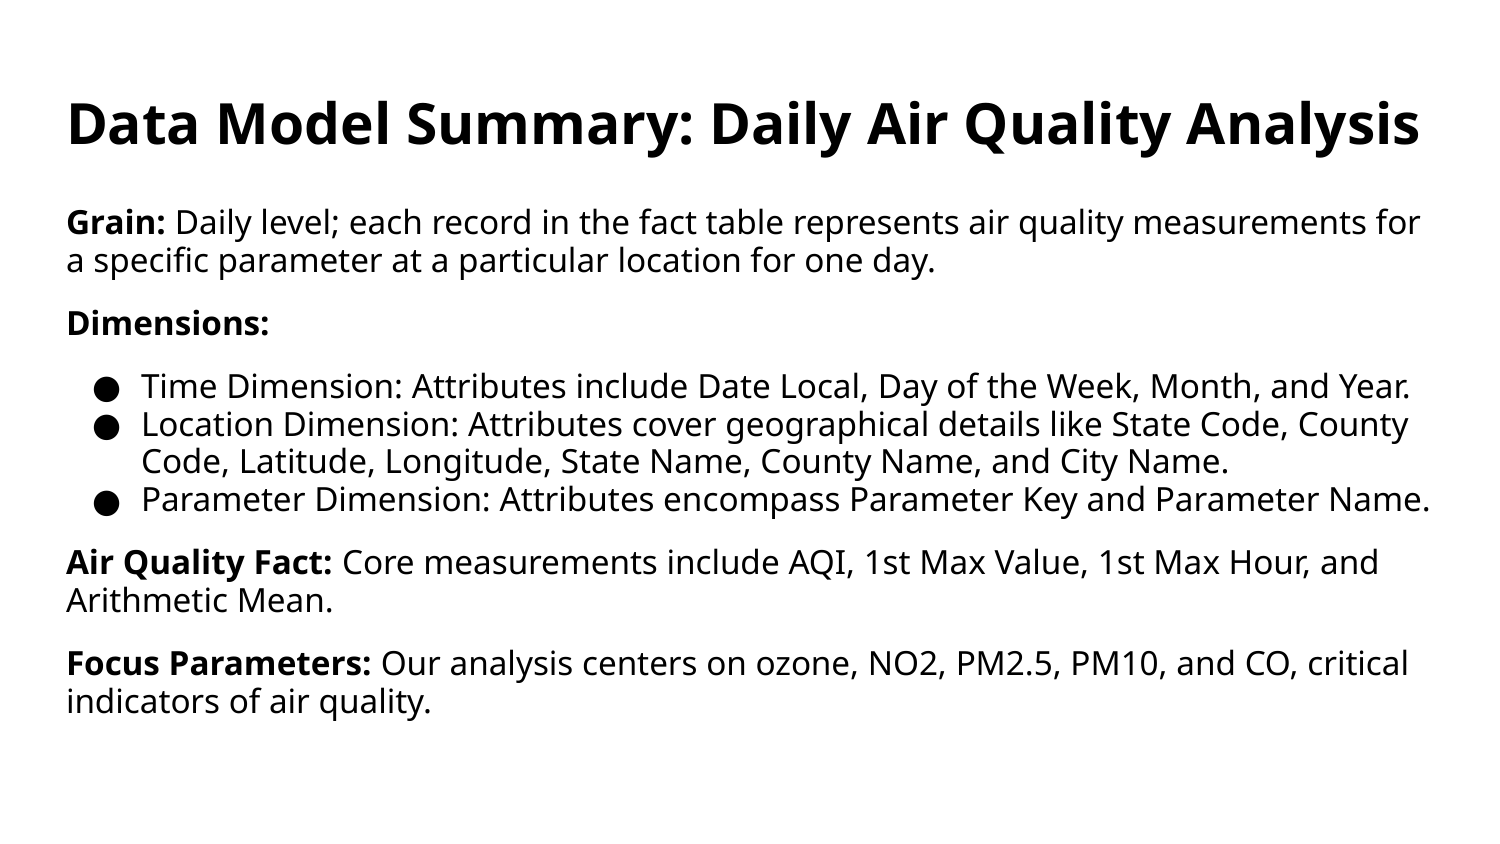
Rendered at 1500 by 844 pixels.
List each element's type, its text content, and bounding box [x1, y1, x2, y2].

title Data Model Summary: Daily Air Quality Analysis [51, 72, 1449, 176]
list Grain: Daily level; each record in the fact table represents air quality measurements for a specific parameter at a particular location for one day. Dimensions: Time Dimension: Attributes include Date Local, Day of the Week, Month, and Year. Location Dimension: Attributes cover geographical details like State Code, County Code, Latitude, Longitude, State Name, County Name, and City Name. Parameter Dimension: Attributes encompass Parameter Key and Parameter Name. Air Quality Fact: Core measurements include AQI, 1st Max Value, 1st Max Hour, and Arithmetic Mean. Focus Parameters: Our analysis centers on ozone, NO2, PM2.5, PM10, and CO, critical indicators of air quality. [51, 189, 1449, 750]
